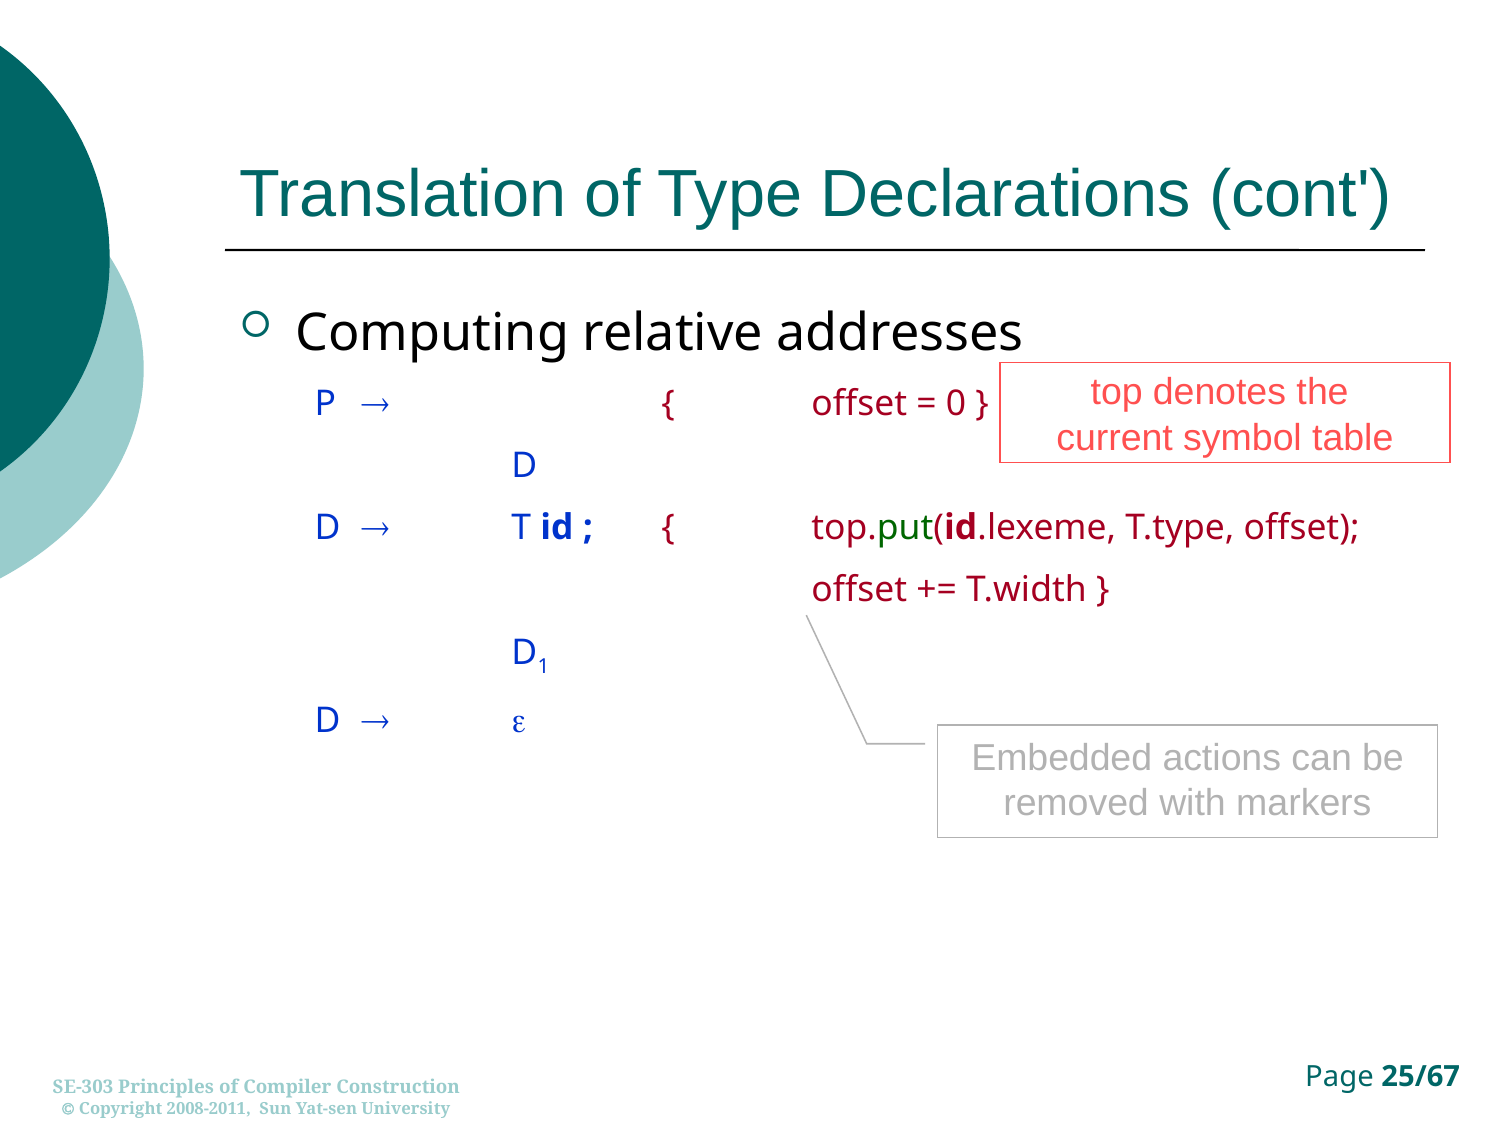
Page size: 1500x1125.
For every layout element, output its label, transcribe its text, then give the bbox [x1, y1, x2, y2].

text_box top denotes the current symbol table [999, 362, 1450, 463]
text_box Embedded actions can be removed with markers [937, 725, 1438, 838]
list Computing relative addresses P  { offset = 0 } D D  T id ; { top.put(id.lexeme, T.type, offset); offset += T.width } D1 D   [224, 274, 1425, 975]
title Translation of Type Declarations (cont') [224, 49, 1425, 238]
footer SE-303 Principles of Compiler Construction  Copyright 2008-2011, Sun Yat-sen University [0, 1049, 513, 1125]
